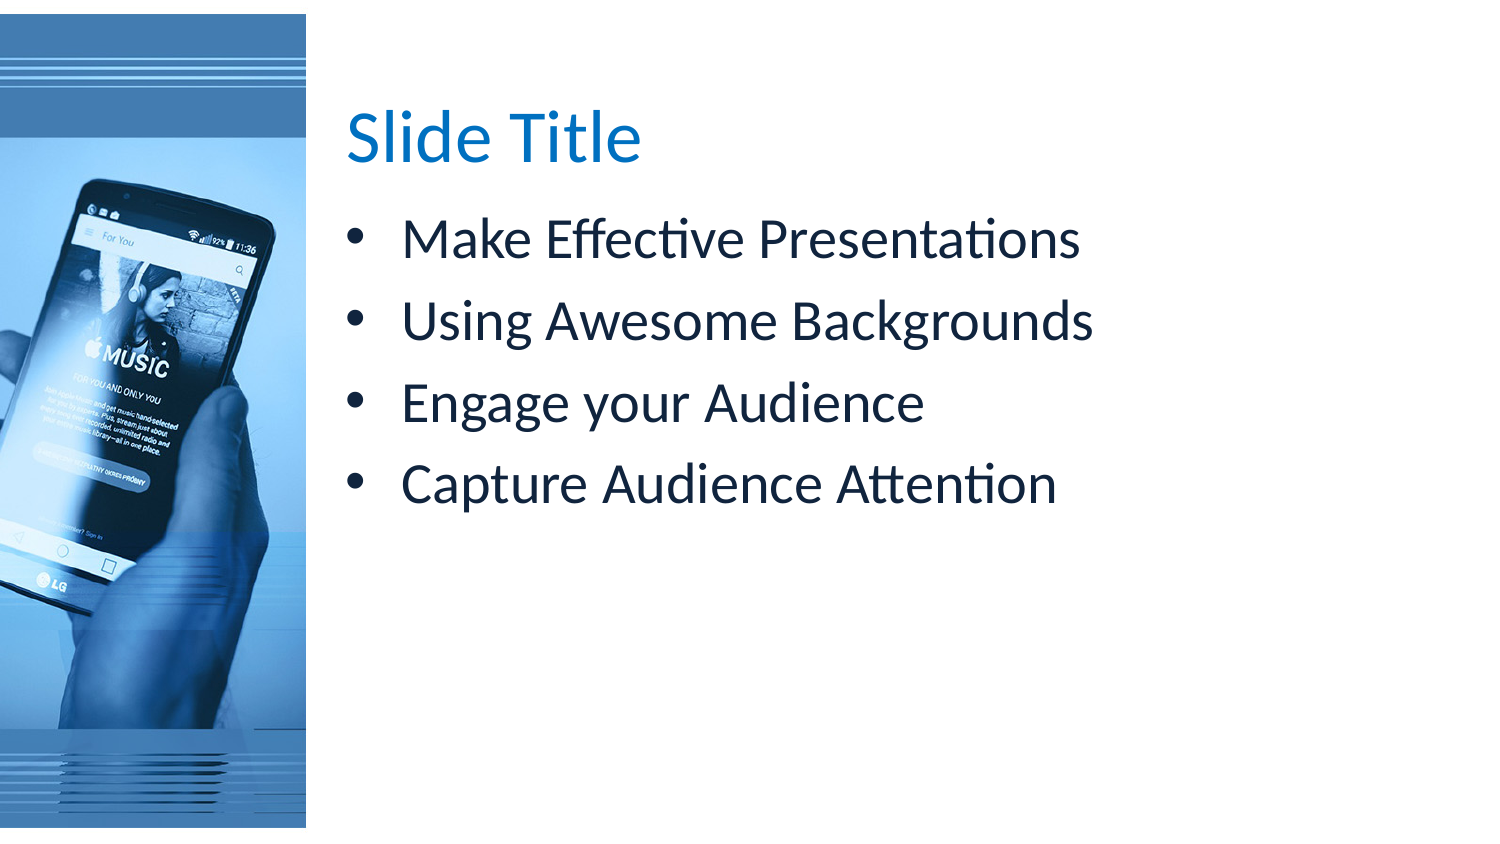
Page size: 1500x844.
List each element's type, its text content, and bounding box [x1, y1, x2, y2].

title Slide Title [331, 72, 1451, 192]
list Make Effective Presentations Using Awesome Backgrounds Engage your Audience Capture Audience Attention [330, 193, 1453, 770]
picture [0, 0, 1500, 844]
